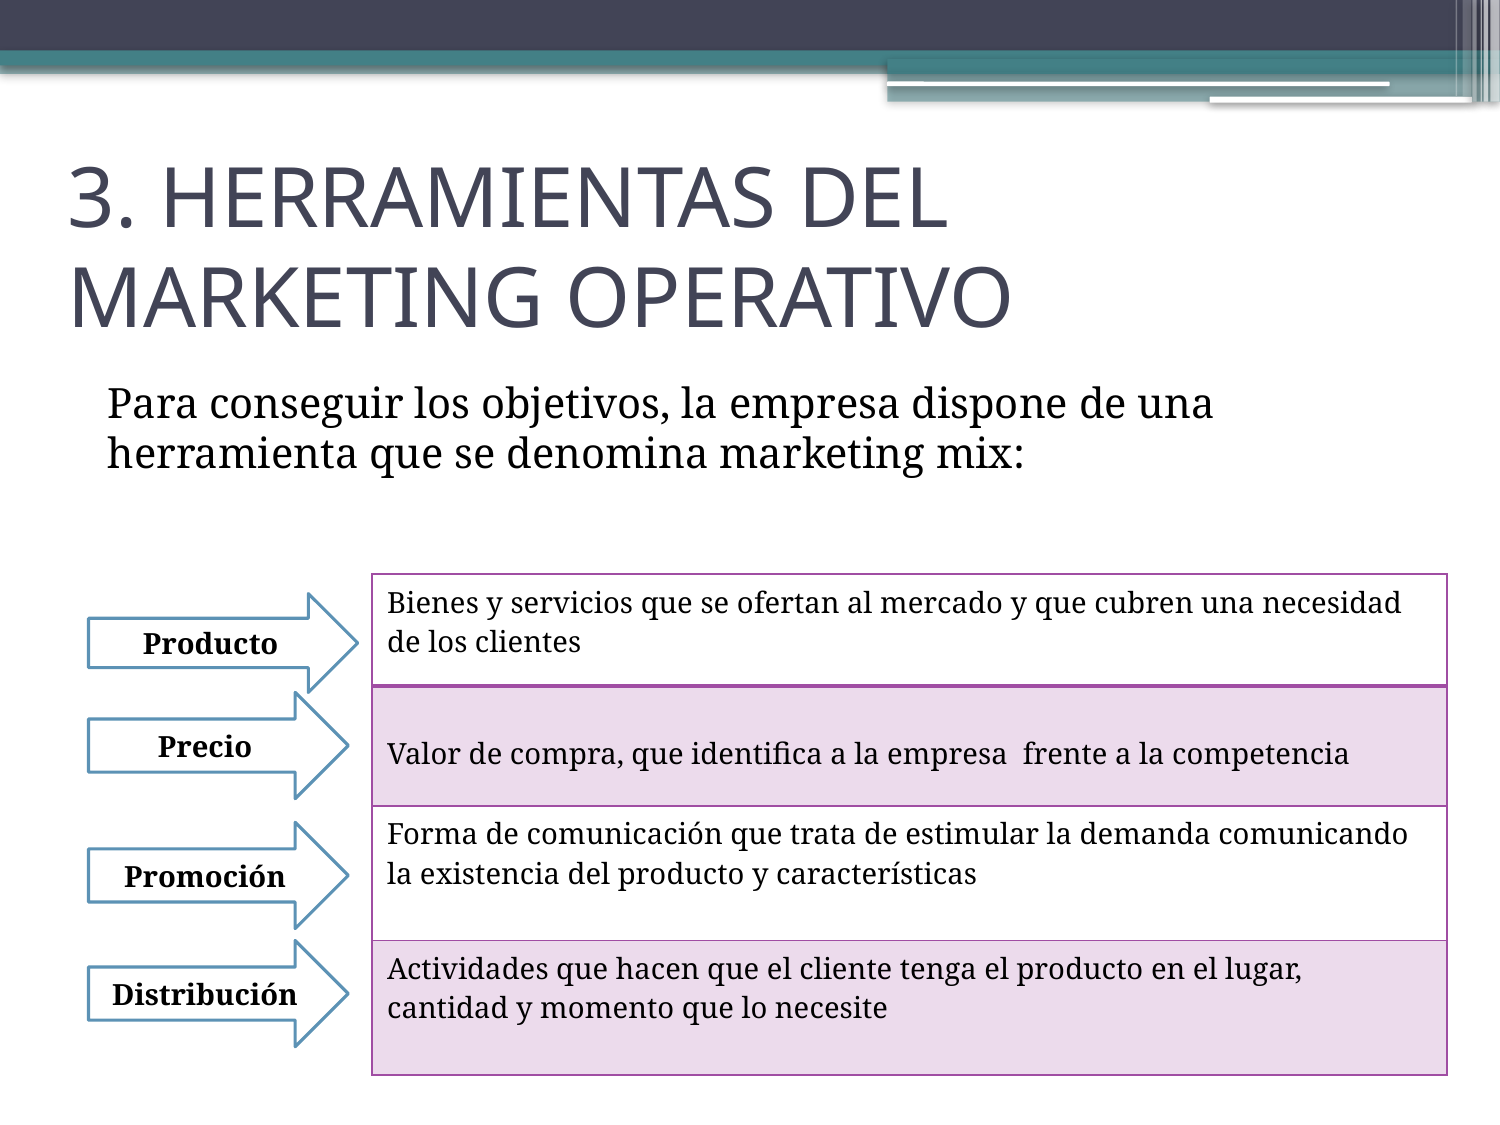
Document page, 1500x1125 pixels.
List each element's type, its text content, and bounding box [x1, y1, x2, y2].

text_box Producto [86, 592, 359, 694]
text_box Distribución [86, 939, 350, 1049]
title 3. HERRAMIENTAS DEL MARKETING OPERATIVO [53, 125, 1425, 363]
table_header Bienes y servicios que se ofertan al mercado y que cubren una necesidad de los clientes [373, 575, 1446, 684]
table_cell Valor de compra, que identifica a la empresa frente a la competencia [373, 688, 1446, 805]
table_cell Actividades que hacen que el cliente tenga el producto en el lugar, cantidad y momento que lo necesite [373, 941, 1446, 1074]
list Para conseguir los objetivos, la empresa dispone de una herramienta que se denomina marketing mix: [75, 368, 1425, 1079]
text_box Promoción [86, 820, 350, 931]
text_box Precio [86, 690, 350, 801]
table_cell Forma de comunicación que trata de estimular la demanda comunicando la existencia del producto y características [373, 807, 1446, 940]
